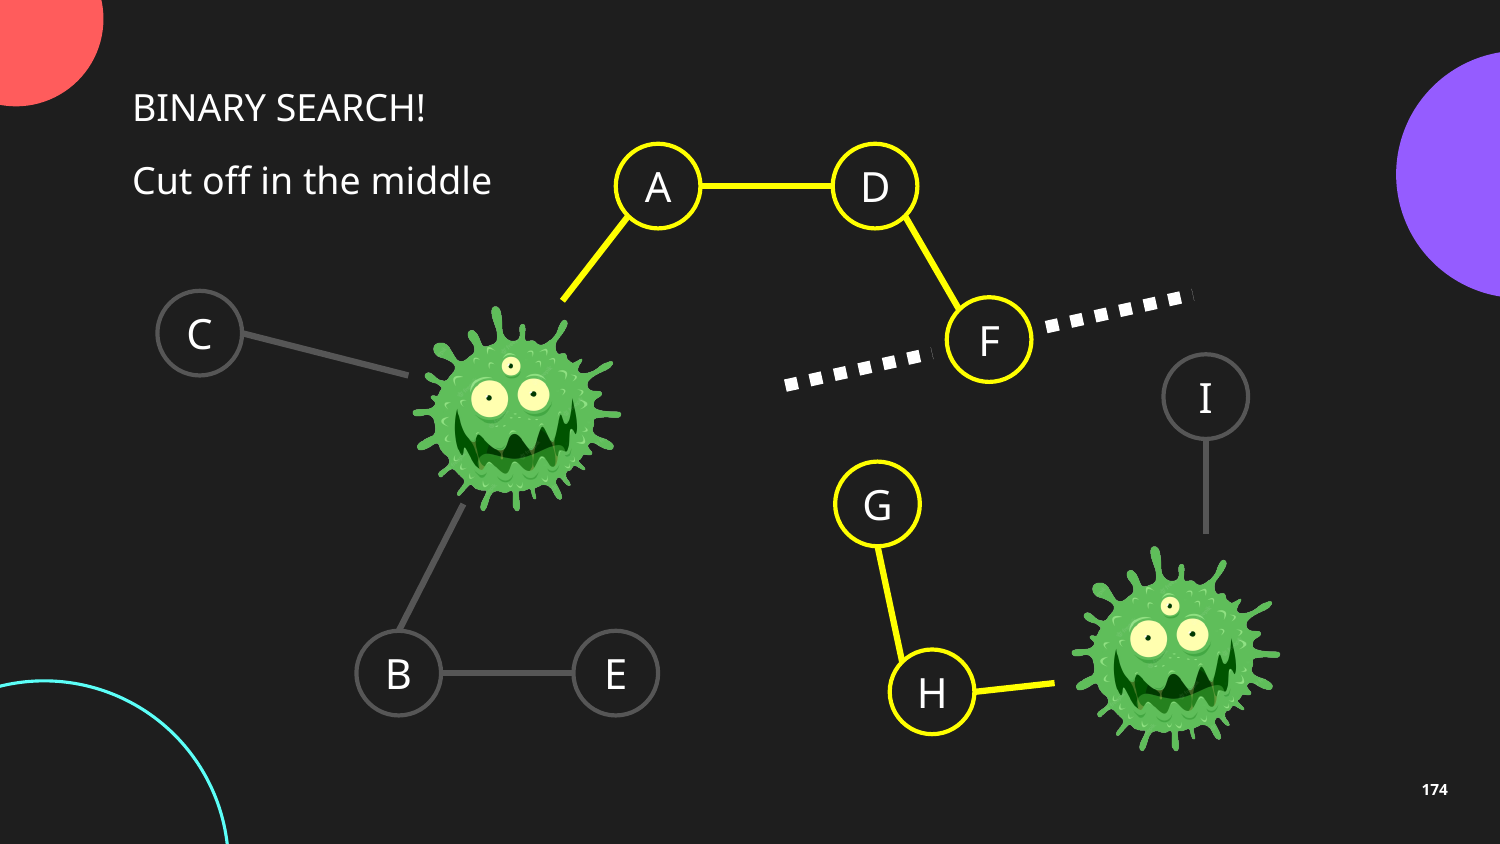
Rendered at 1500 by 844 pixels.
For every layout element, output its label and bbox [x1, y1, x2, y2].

slide_number [1389, 764, 1480, 816]
picture [385, 293, 643, 551]
text_box [354, 503, 661, 718]
picture [1043, 533, 1301, 791]
text_box [117, 68, 1034, 385]
text_box [1045, 294, 1194, 328]
text_box [833, 459, 1055, 737]
text_box [1161, 352, 1251, 534]
text_box [155, 288, 409, 378]
text_box [785, 353, 933, 386]
